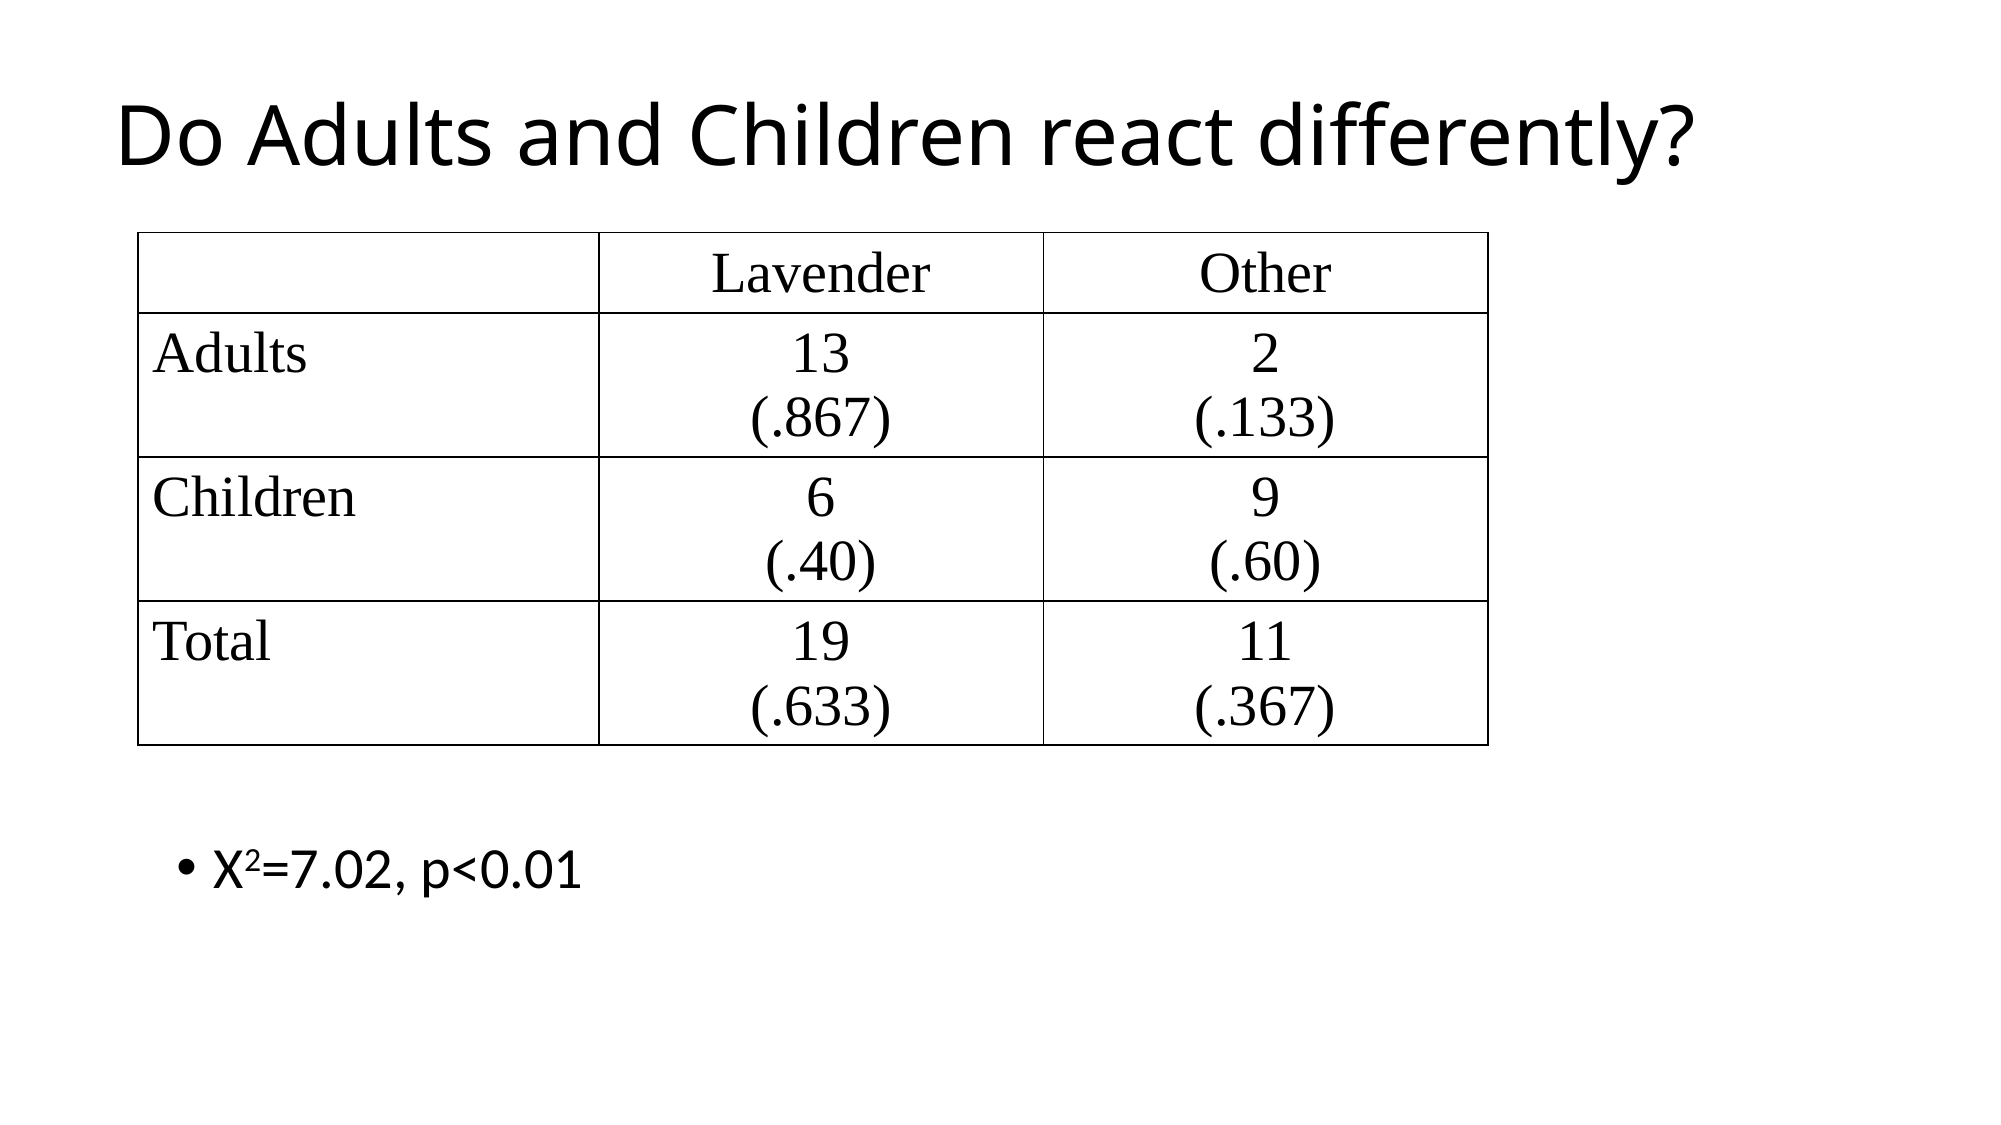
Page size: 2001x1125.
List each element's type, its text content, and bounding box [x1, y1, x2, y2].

table_cell 2 (.133) [1044, 314, 1487, 456]
table_header [139, 233, 598, 312]
table_header Other [1044, 233, 1487, 312]
table_cell 9 (.60) [1044, 458, 1487, 600]
list X2=7.02, p<0.01 [161, 830, 1512, 994]
table_cell 13 (.867) [600, 314, 1043, 456]
table_cell Total [139, 602, 598, 744]
table_cell Children [139, 458, 598, 600]
table_cell 19 (.633) [600, 602, 1043, 744]
table_header Lavender [600, 233, 1043, 312]
table_cell Adults [139, 314, 598, 456]
table_cell 6 (.40) [600, 458, 1043, 600]
title Do Adults and Children react differently? [99, 45, 1900, 233]
table_cell 11 (.367) [1044, 602, 1487, 744]
